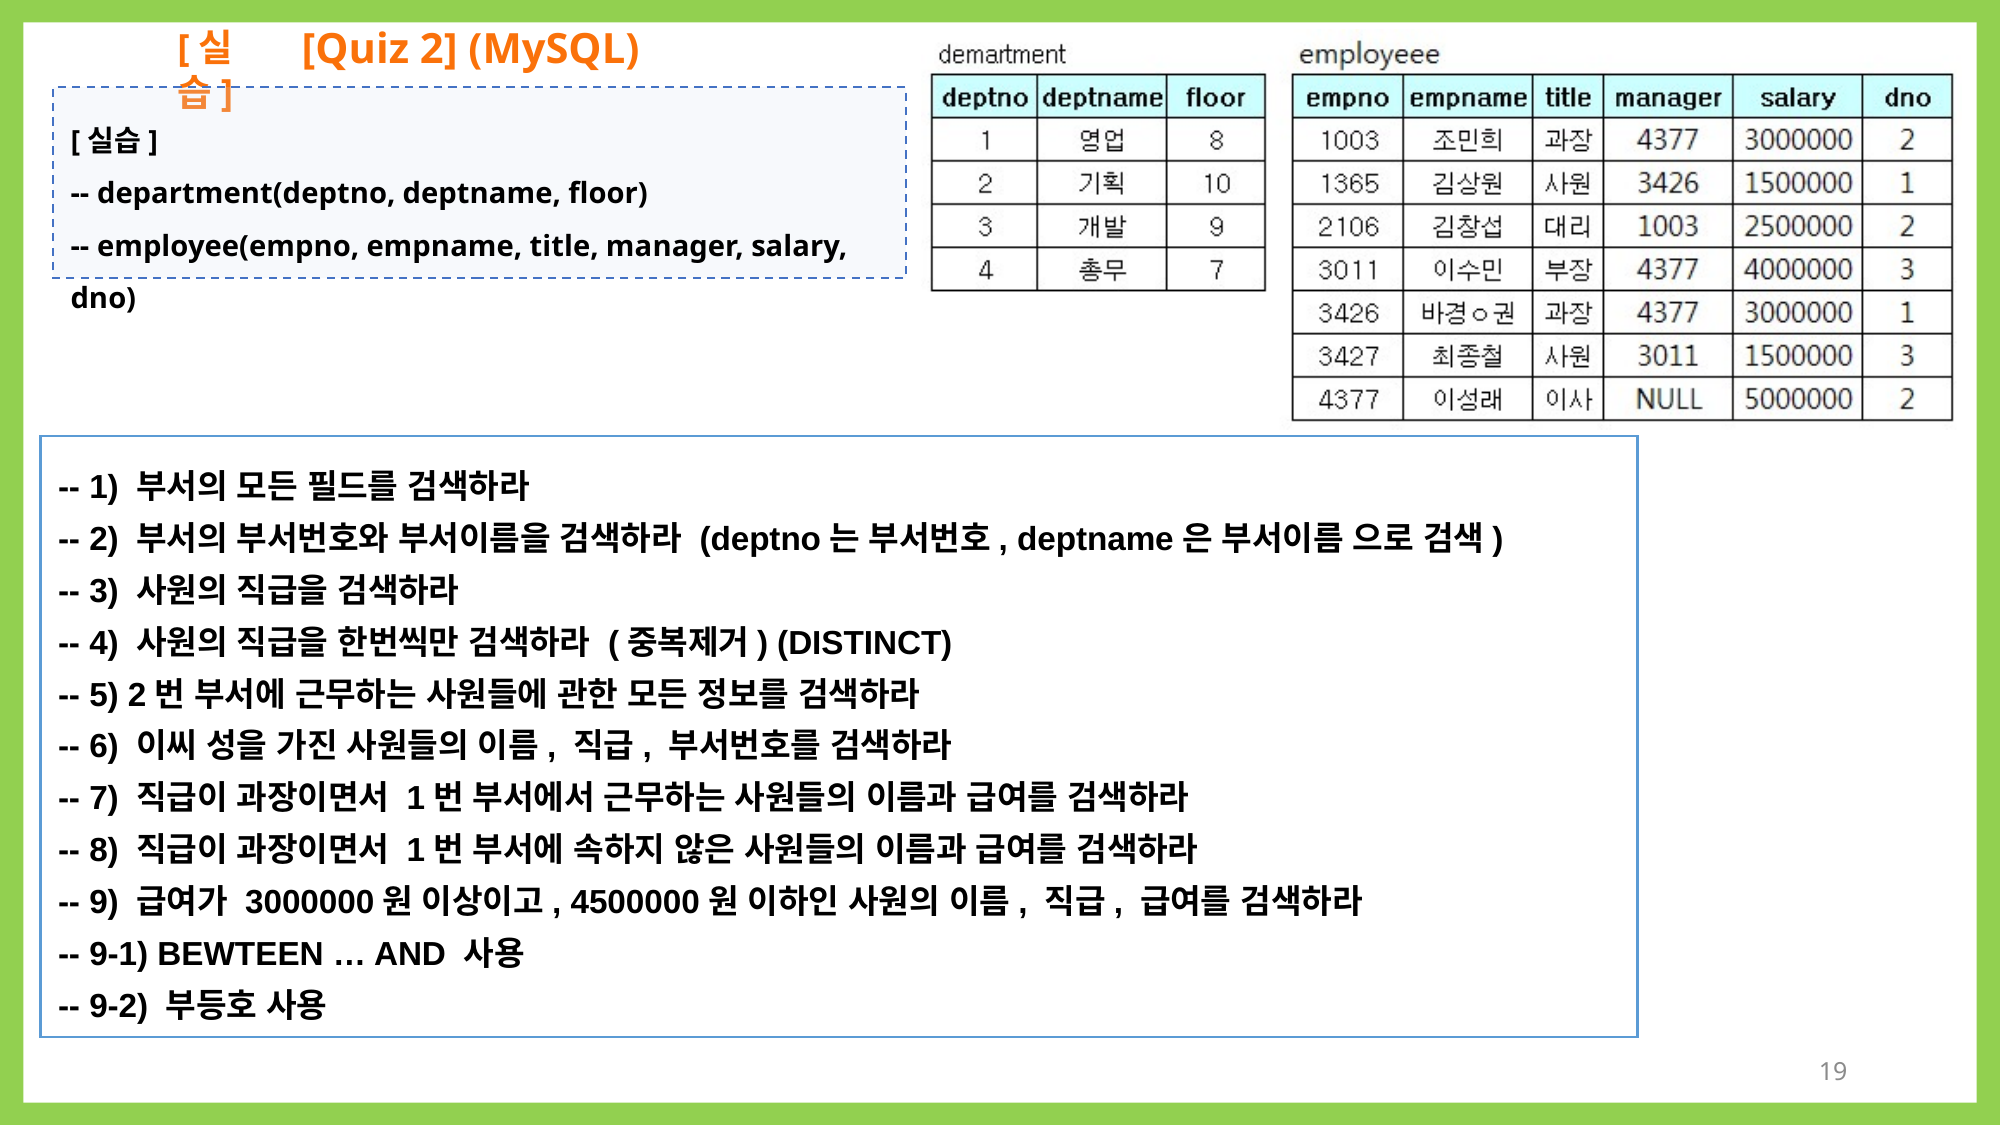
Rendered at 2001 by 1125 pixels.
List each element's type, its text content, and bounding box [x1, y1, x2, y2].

text_box -- 1) 부서의 모든 필드를 검색하라 -- 2) 부서의 부서번호와 부서이름을 검색하라 (deptno는 부서번호, deptname은 부서이름 으로 검색) -- 3) 사원의 직급을 검색하라 -- 4) 사원의 직급을 한번씩만 검색하라 (중복제거) (DISTINCT) -- 5) 2번 부서에 근무하는 사원들에 관한 모든 정보를 검색하라 -- 6) 이씨 성을 가진 사원들의 이름, 직급, 부서번호를 검색하라 -- 7) 직급이 과장이면서 1번 부서에서 근무하는 사원들의 이름과 급여를 검색하라 -- 8) 직급이 과장이면서 1번 부서에 속하지 않은 사원들의 이름과 급여를 검색하라 -- 9) 급여가 3000000원 이상이고, 4500000원 이하인 사원의 이름, 직급, 급여를 검색하라 -- 9-1) BEWTEEN … AND 사용 -- 9-2) 부등호 사용 [39, 435, 1639, 1038]
text_box [실습] -- department(deptno, deptname, floor) -- employee(empno, empname, title, manager, salary, dno) [52, 86, 907, 279]
picture [920, 29, 1962, 430]
text_box [0, 0, 2000, 75]
slide_number 19 [1412, 1042, 1863, 1103]
